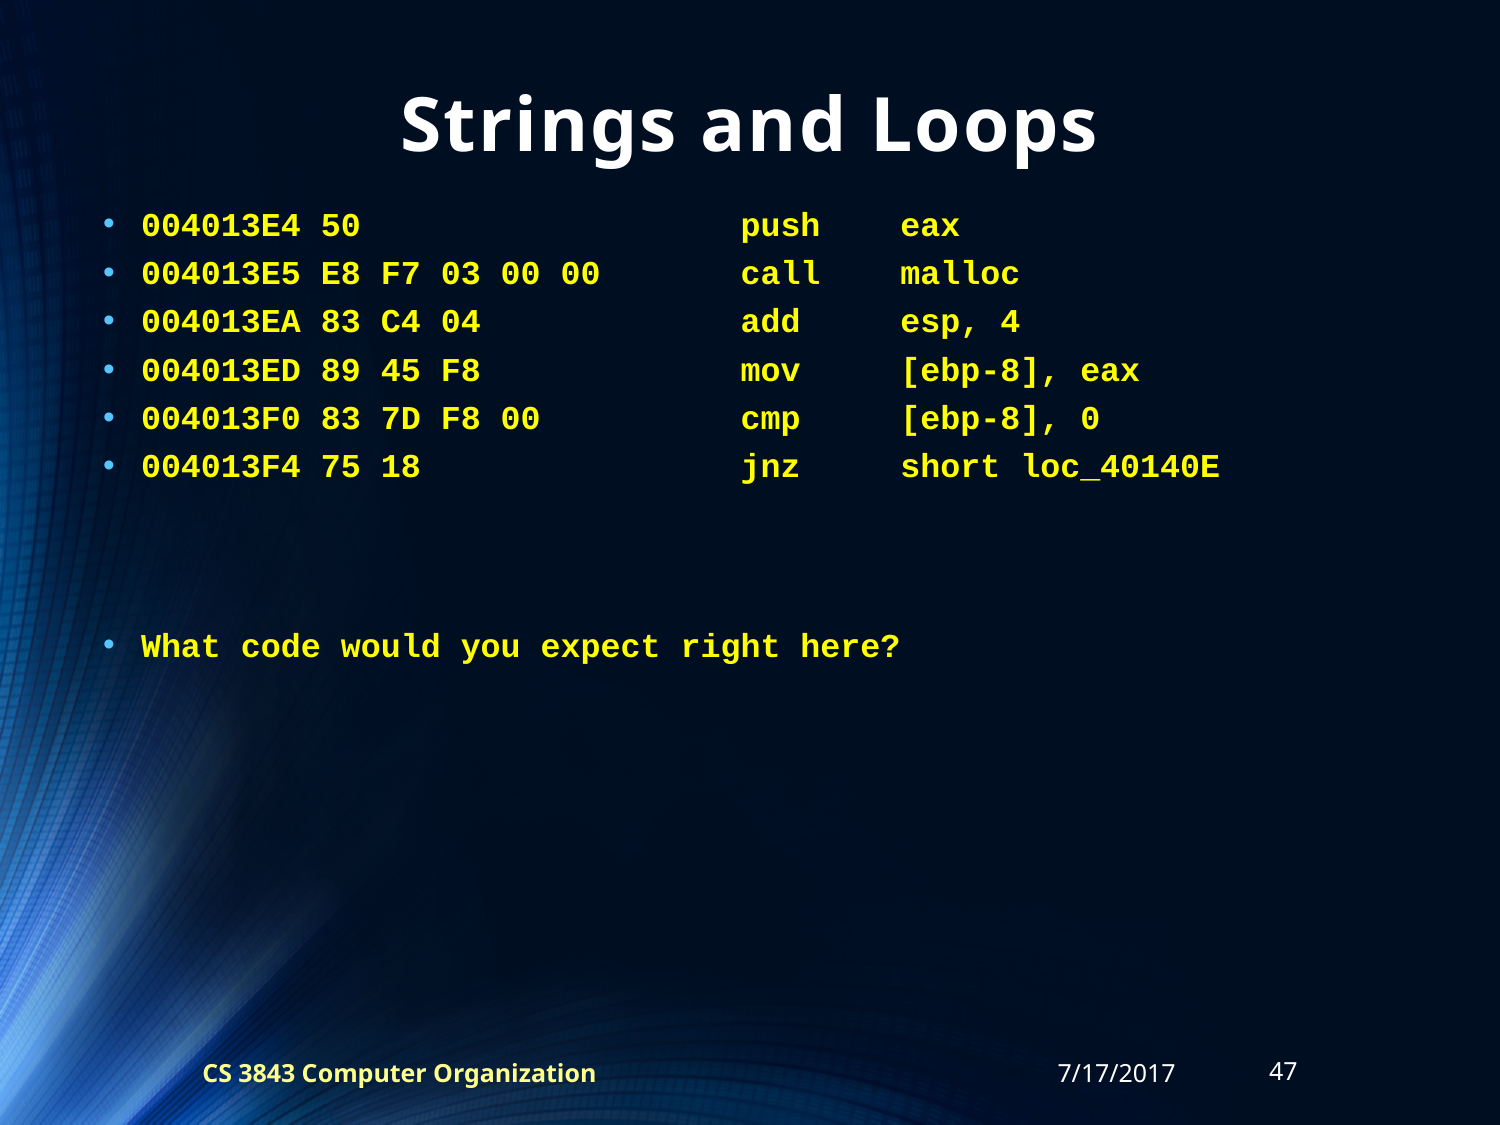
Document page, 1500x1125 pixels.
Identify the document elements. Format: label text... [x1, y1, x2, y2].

footer CS 3843 Computer Organization [187, 1050, 994, 1096]
title Strings and Loops [187, 62, 1313, 175]
list 004013E4 50 push eax 004013E5 E8 F7 03 00 00 call malloc 004013EA 83 C4 04 add esp, 4 004013ED 89 45 F8 mov [ebp-8], eax 004013F0 83 7D F8 00 cmp [ebp-8], 0 004013F4 75 18 jnz short loc_40140E What code would you expect right here? [50, 200, 1438, 1050]
picture [0, 0, 1500, 1125]
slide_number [1012, 1050, 1191, 1096]
slide_number 47 [1209, 1050, 1313, 1096]
